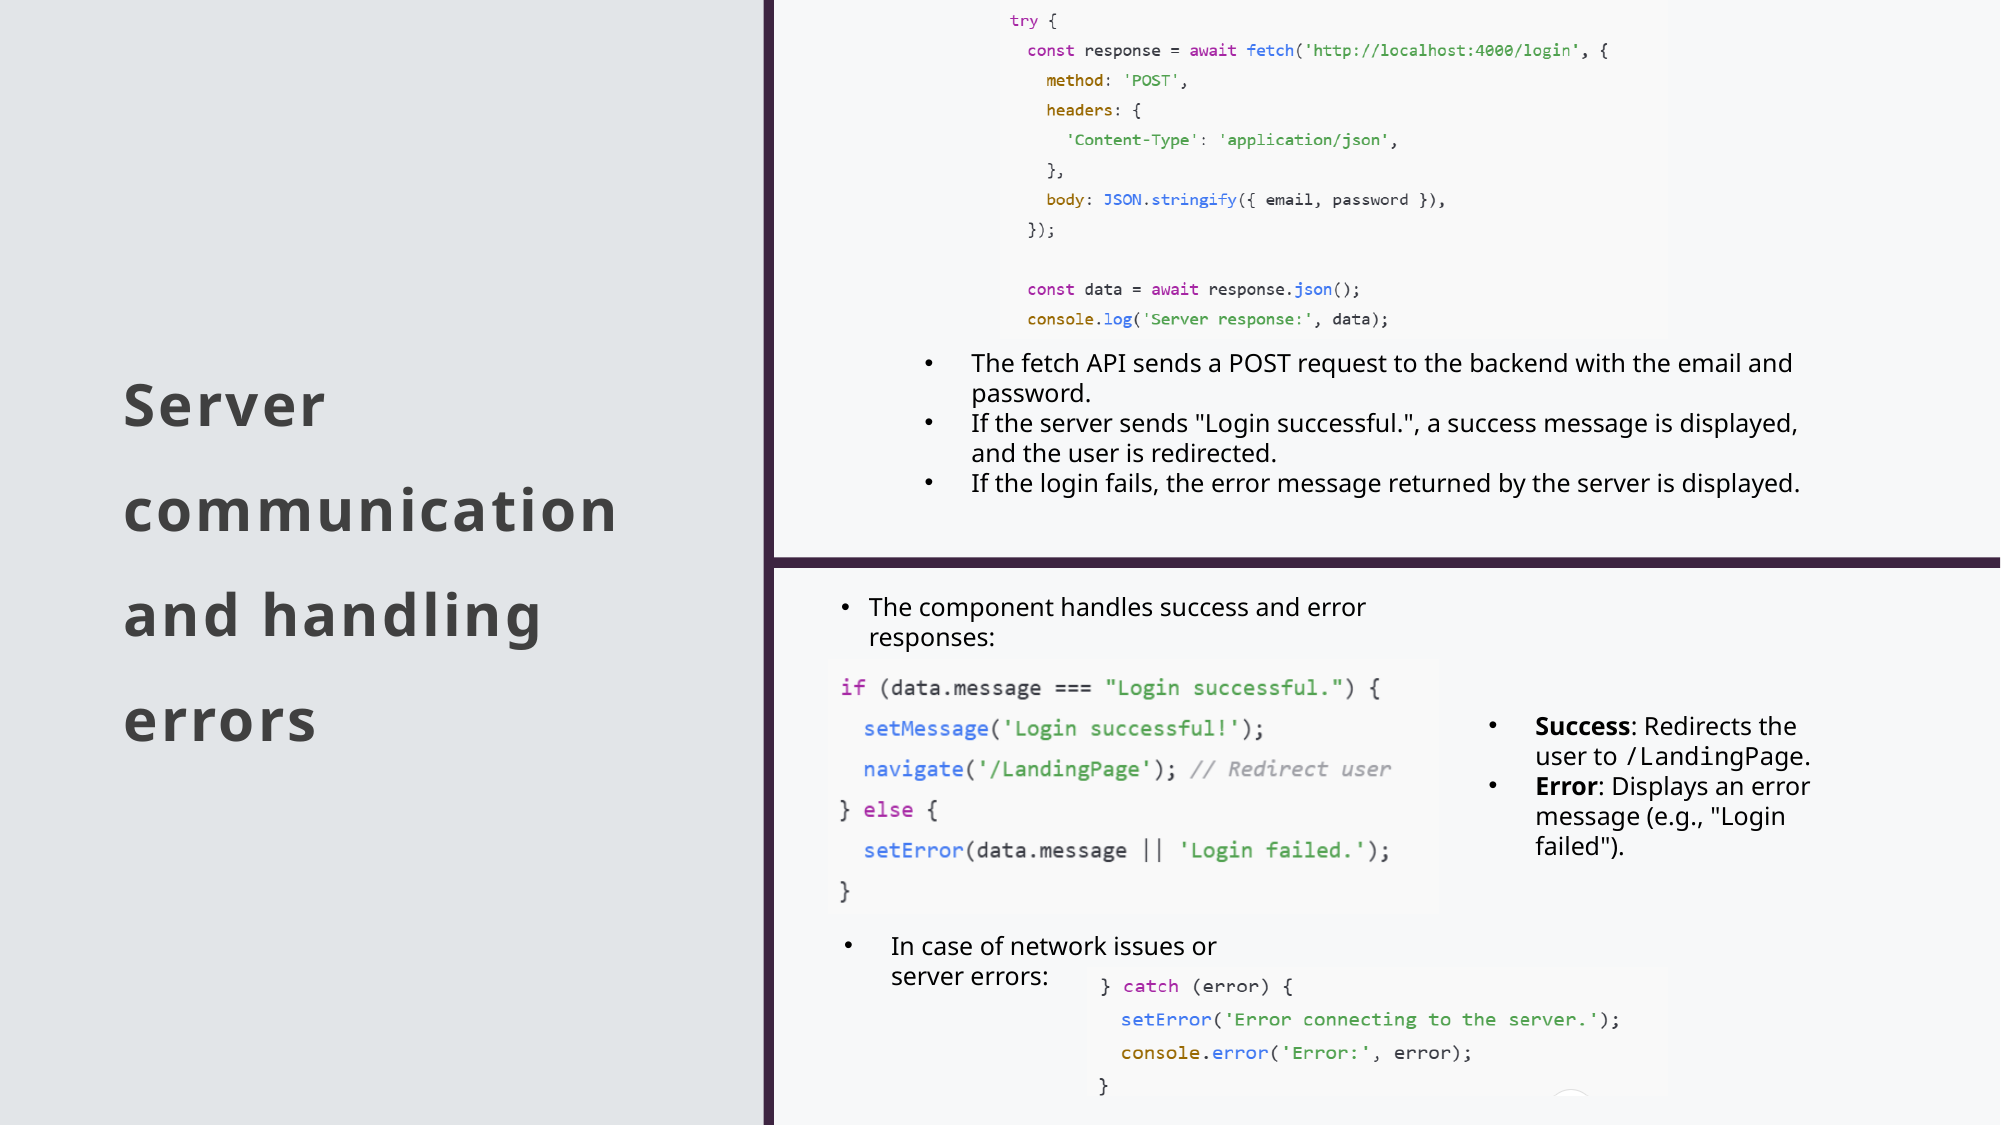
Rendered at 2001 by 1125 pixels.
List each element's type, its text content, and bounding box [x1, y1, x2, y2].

text_box In case of network issues or server errors: [829, 922, 1280, 998]
text_box Success: Redirects the user to /LandingPage. Error: Displays an error message (e.g., "Login failed"). [1473, 702, 1860, 898]
title Server communication and handling errors [105, 115, 666, 969]
text_box The fetch API sends a POST request to the backend with the email and password. If the server sends "Login successful.", a success message is displayed, and the user is redirected. If the login fails, the error message returned by the server is displayed. [909, 339, 1823, 550]
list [1000, 0, 1668, 339]
text_box The component handles success and error responses: [825, 584, 1432, 659]
picture [1087, 967, 1668, 1097]
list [828, 659, 1440, 914]
